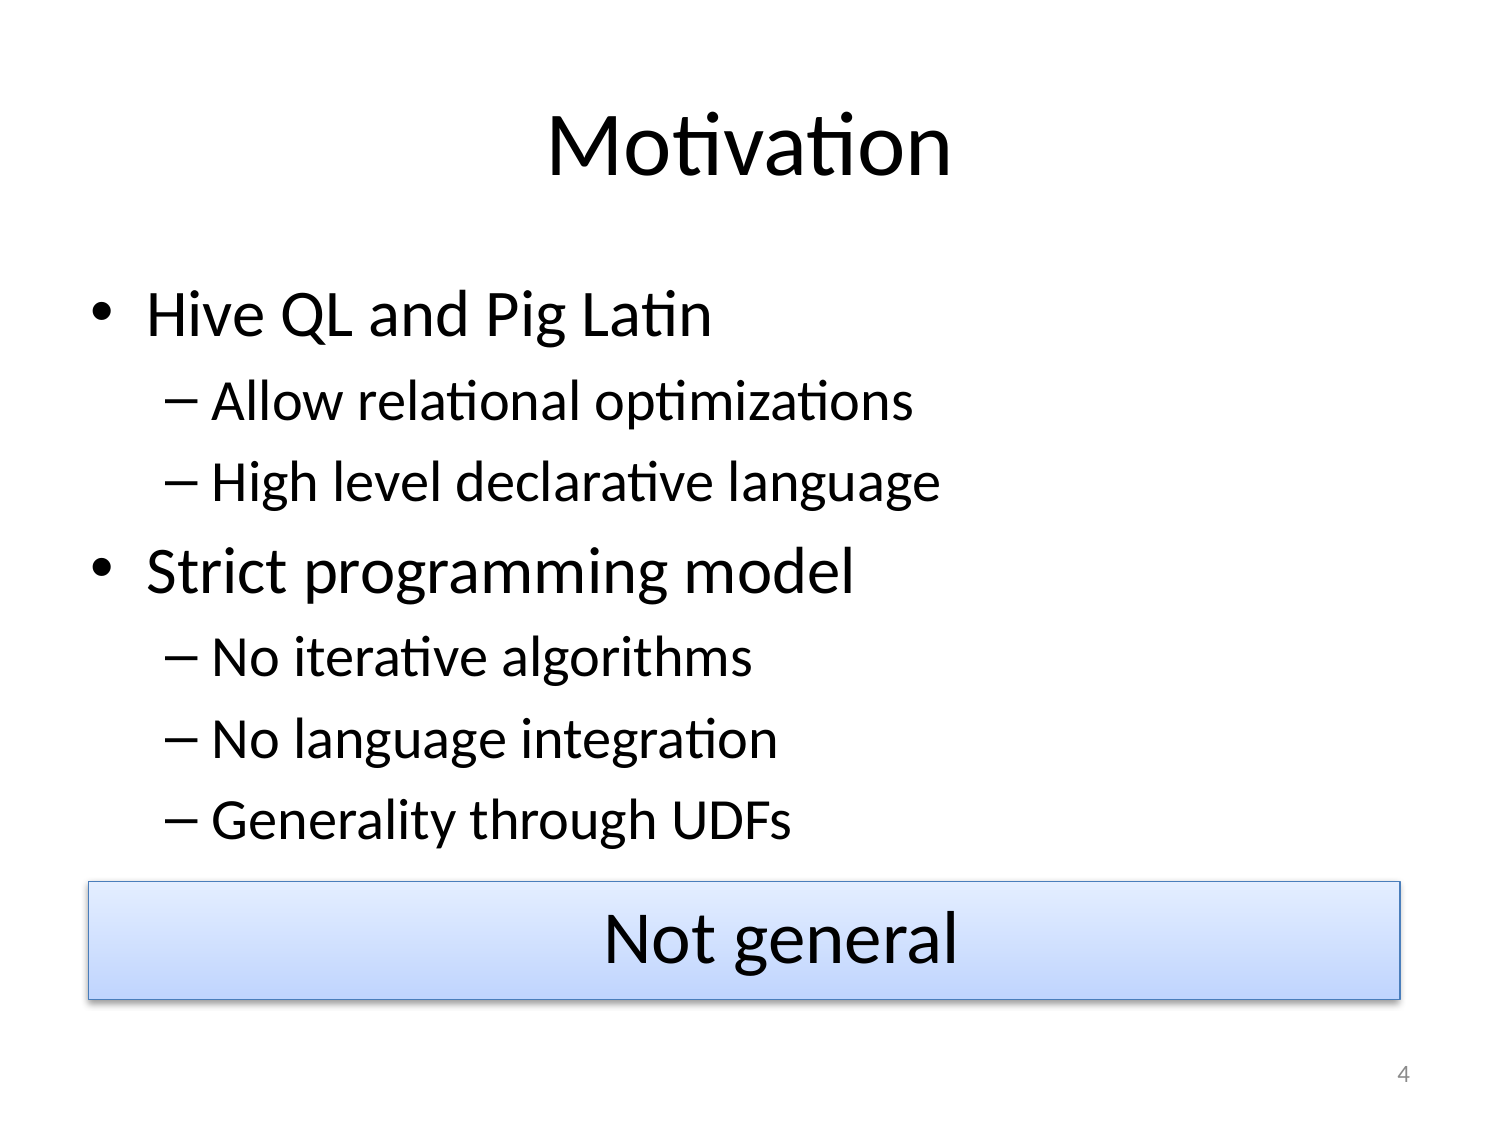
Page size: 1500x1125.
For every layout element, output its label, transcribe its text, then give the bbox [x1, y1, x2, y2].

list Hive QL and Pig Latin Allow relational optimizations High level declarative language Strict programming model No iterative algorithms No language integration Generality through UDFs [75, 262, 1425, 894]
title Motivation [75, 45, 1425, 233]
slide_number 4 [1074, 1042, 1425, 1103]
text_box Not general [88, 881, 1401, 1000]
